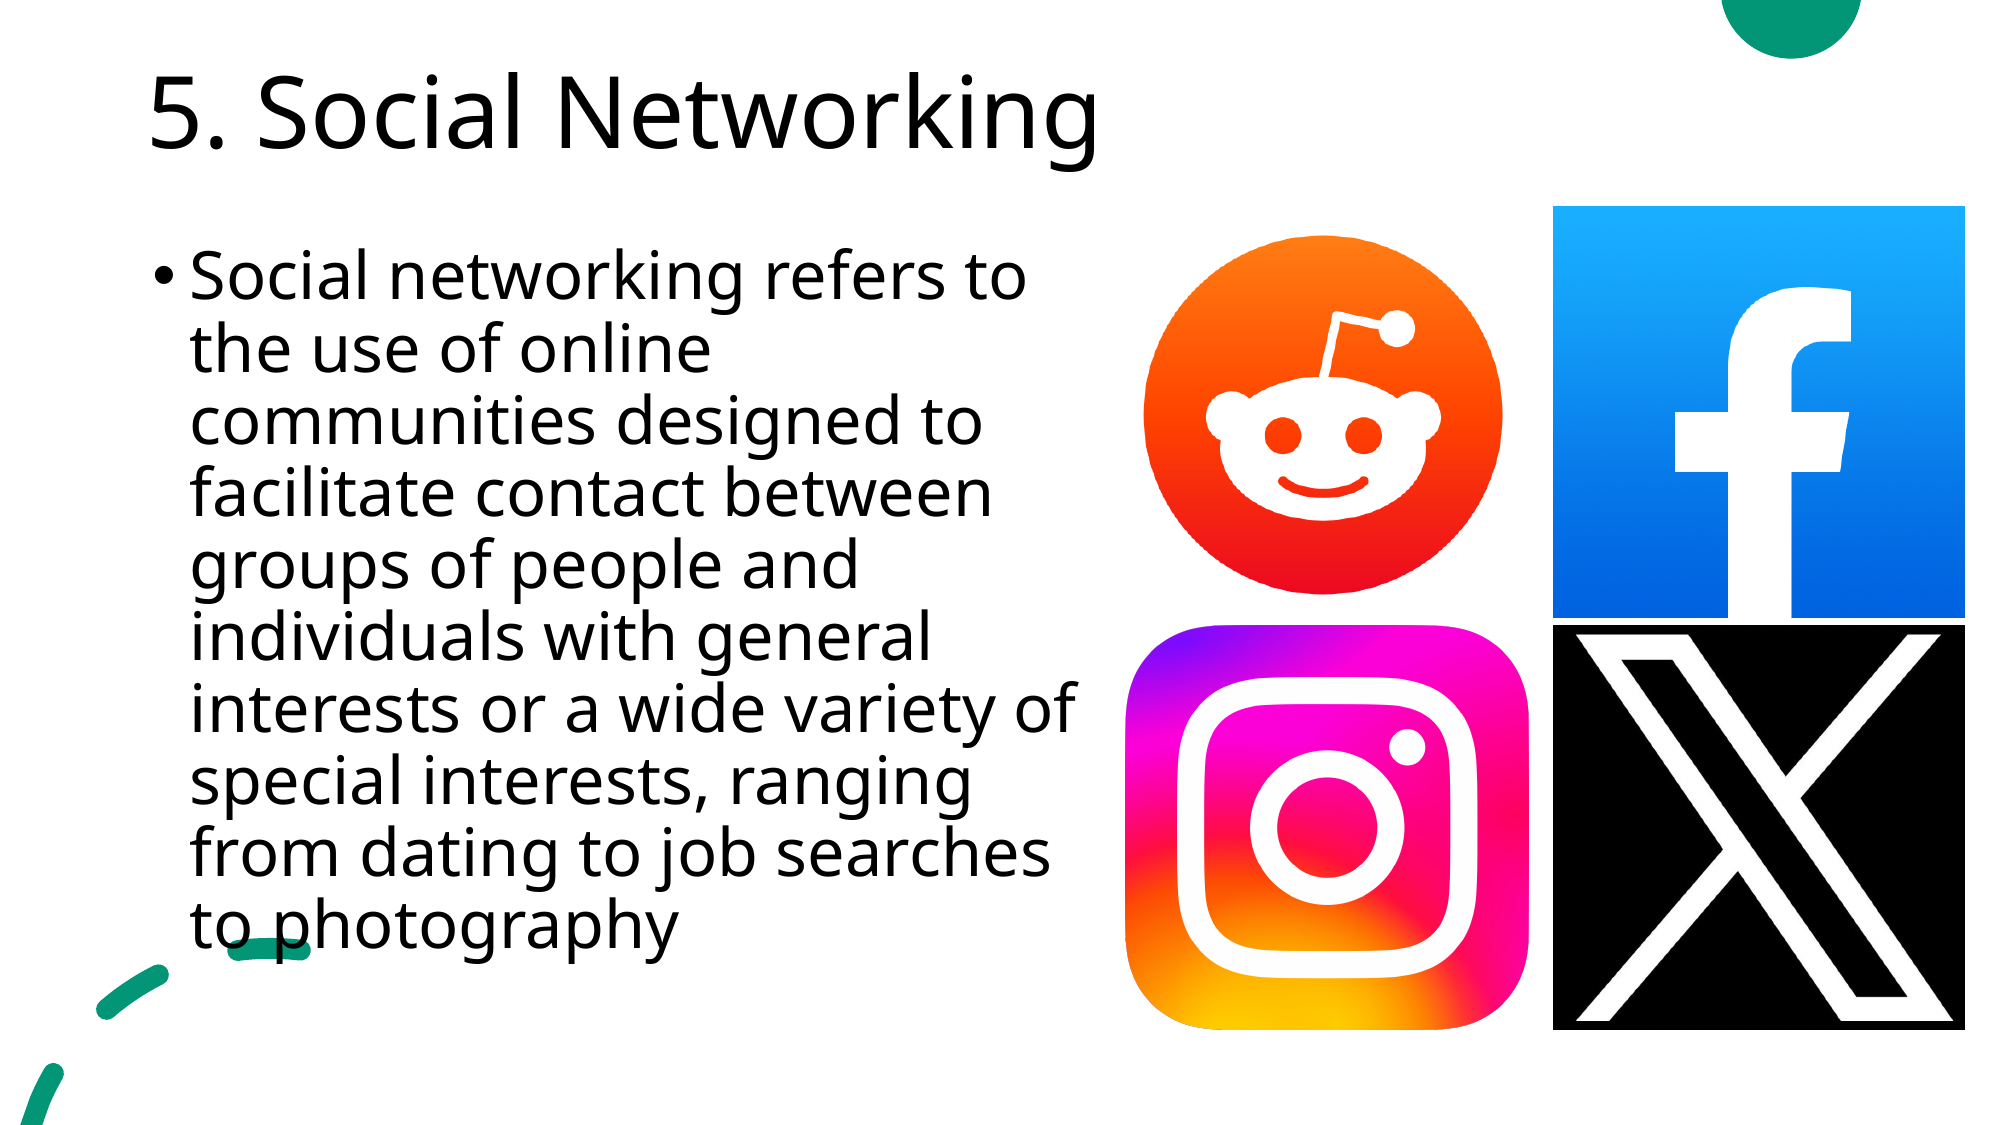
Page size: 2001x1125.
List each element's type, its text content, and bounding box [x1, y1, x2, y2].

picture [1553, 206, 1965, 618]
picture [1553, 625, 1965, 1030]
title 5. Social Networking [131, 34, 1813, 198]
picture [1117, 209, 1529, 621]
list Social networking refers to the use of online communities designed to facilitate contact between groups of people and individuals with general interests or a wide variety of special interests, ranging from dating to job searches to photography [137, 234, 1112, 1091]
picture [1124, 625, 1529, 1030]
